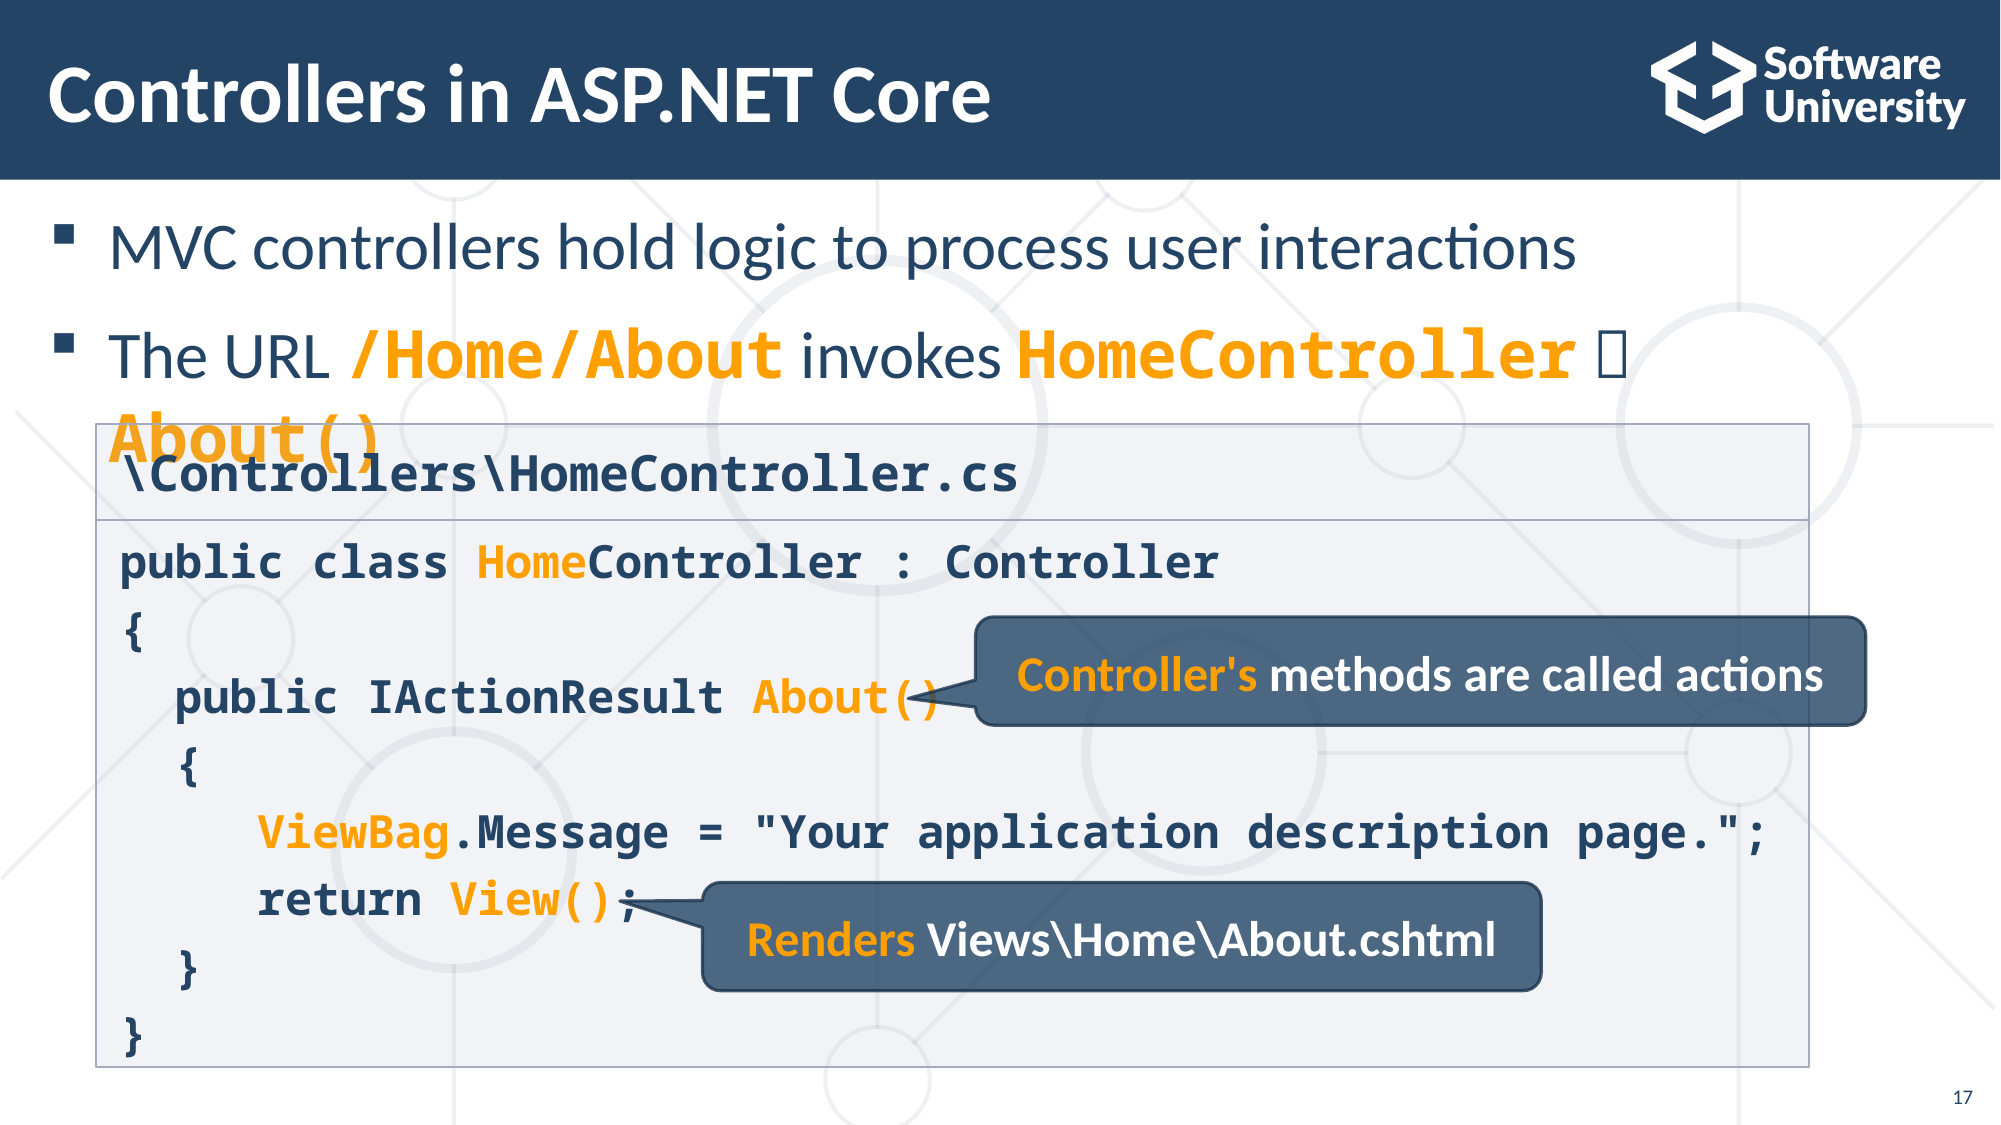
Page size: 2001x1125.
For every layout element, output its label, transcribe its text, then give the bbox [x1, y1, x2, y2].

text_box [95, 423, 1810, 1068]
text_box Controller's methods are called actions [1817, 614, 1868, 728]
slide_number 17 [1927, 1067, 1989, 1117]
title Controllers in ASP.NET Core [31, 16, 1625, 162]
picture [1651, 41, 1966, 134]
list MVC controllers hold logic to process user interactions The URL /Home/About invokes HomeController  About() [31, 192, 1937, 1087]
